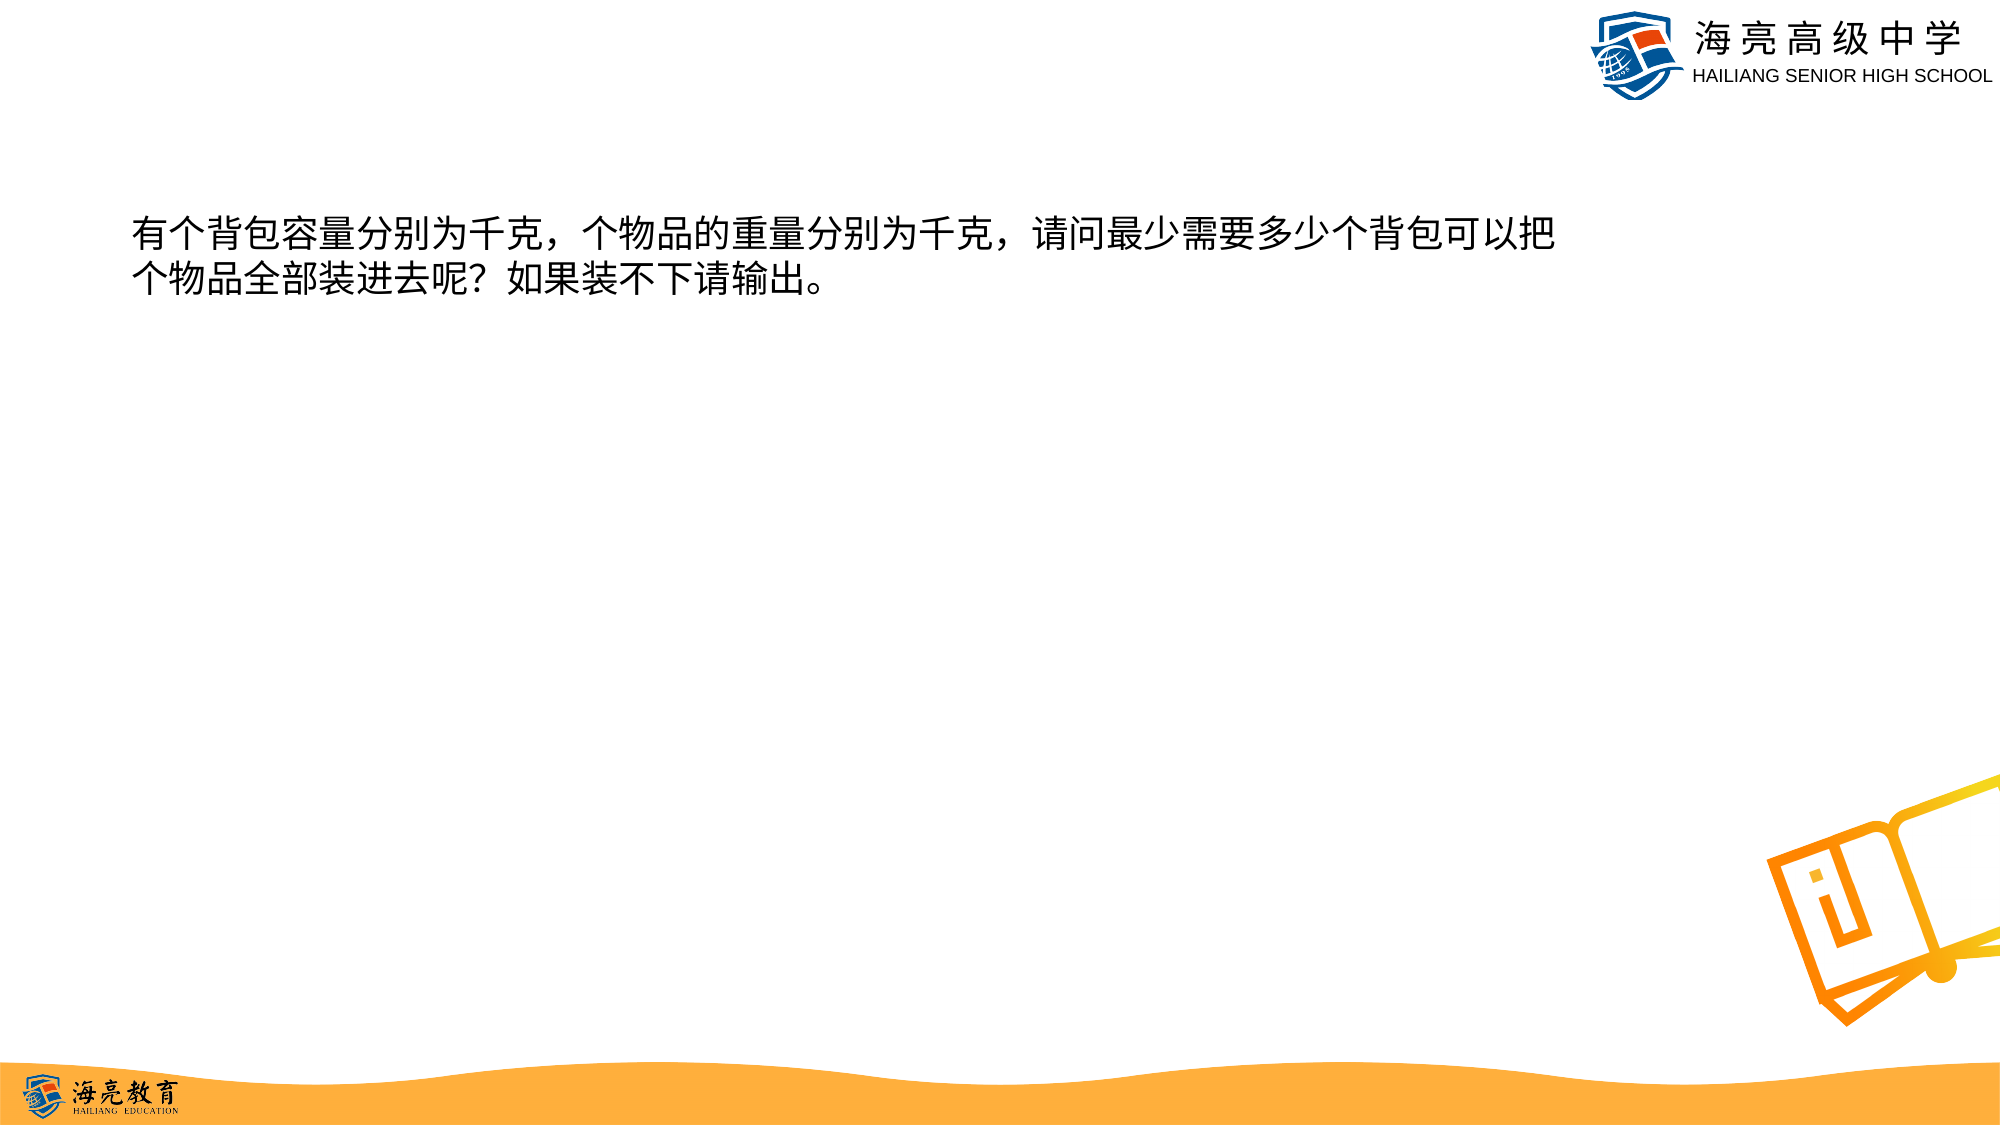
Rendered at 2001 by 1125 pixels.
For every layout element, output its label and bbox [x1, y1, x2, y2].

picture [1766, 772, 2000, 1027]
picture [0, 1062, 2000, 1125]
text_box [1590, 7, 2000, 100]
